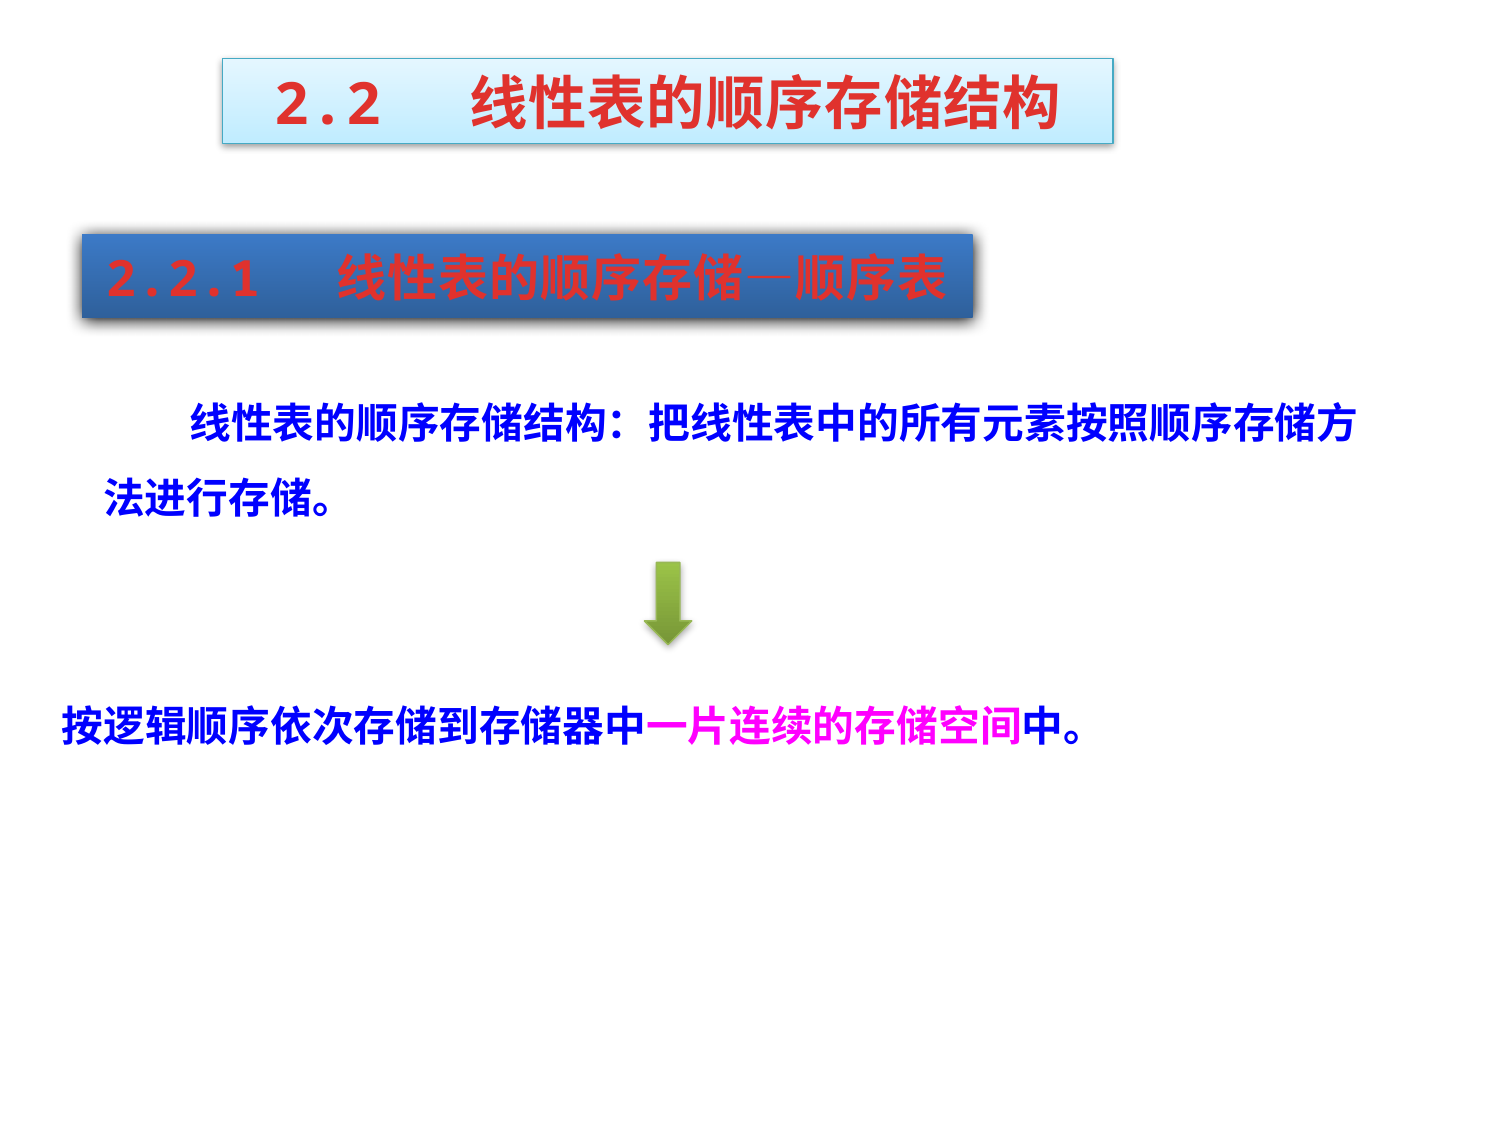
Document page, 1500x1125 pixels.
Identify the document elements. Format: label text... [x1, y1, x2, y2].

text_box 2.2.1 线性表的顺序存储—顺序表 [81, 234, 973, 319]
text_box 按逻辑顺序依次存储到存储器中一片连续的存储空间中。 [46, 667, 1383, 758]
text_box [643, 561, 693, 646]
text_box 2.2 线性表的顺序存储结构 [222, 58, 1114, 144]
text_box 线性表的顺序存储结构：把线性表中的所有元素按照顺序存储方法进行存储。 [88, 364, 1407, 530]
